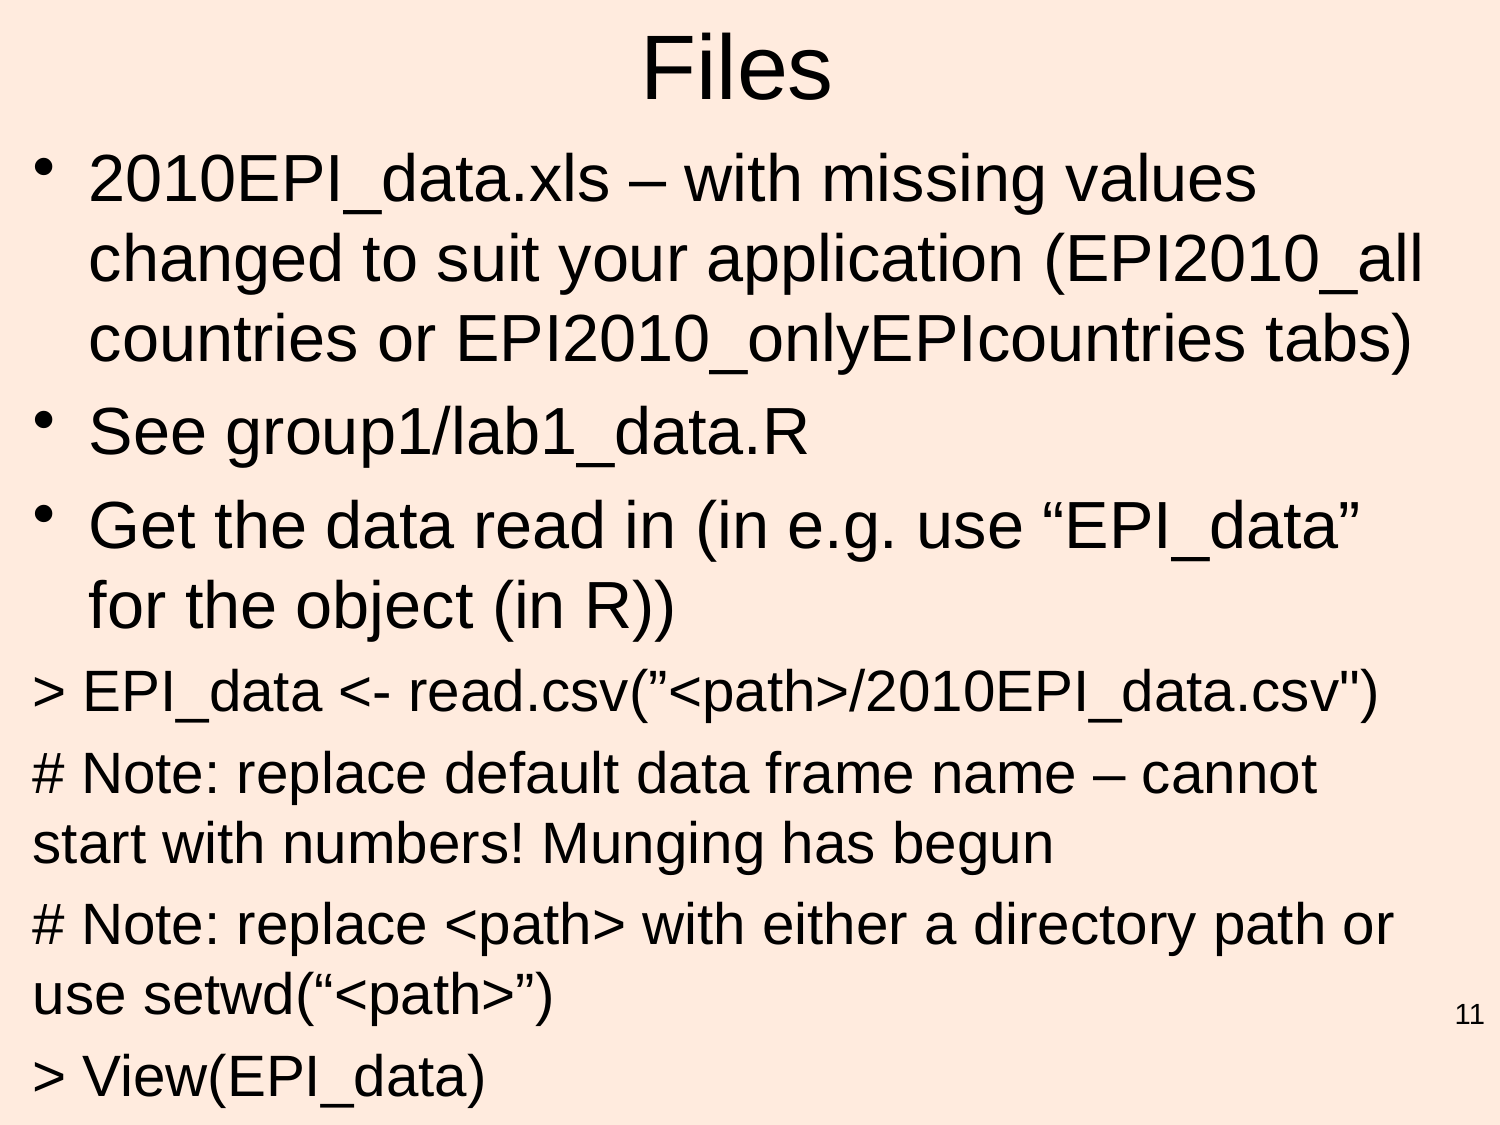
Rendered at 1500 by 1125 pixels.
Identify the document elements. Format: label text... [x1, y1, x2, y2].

list 2010EPI_data.xls – with missing values changed to suit your application (EPI2010_all countries or EPI2010_onlyEPIcountries tabs) See group1/lab1_data.R Get the data read in (in e.g. use “EPI_data” for the object (in R)) > EPI_data <- read.csv(”<path>/2010EPI_data.csv") # Note: replace default data frame name – cannot start with numbers! Munging has begun # Note: replace <path> with either a directory path or use setwd(“<path>”) > View(EPI_data) [17, 127, 1456, 1078]
title Files [112, 0, 1388, 125]
slide_number 11 [1187, 987, 1500, 1063]
